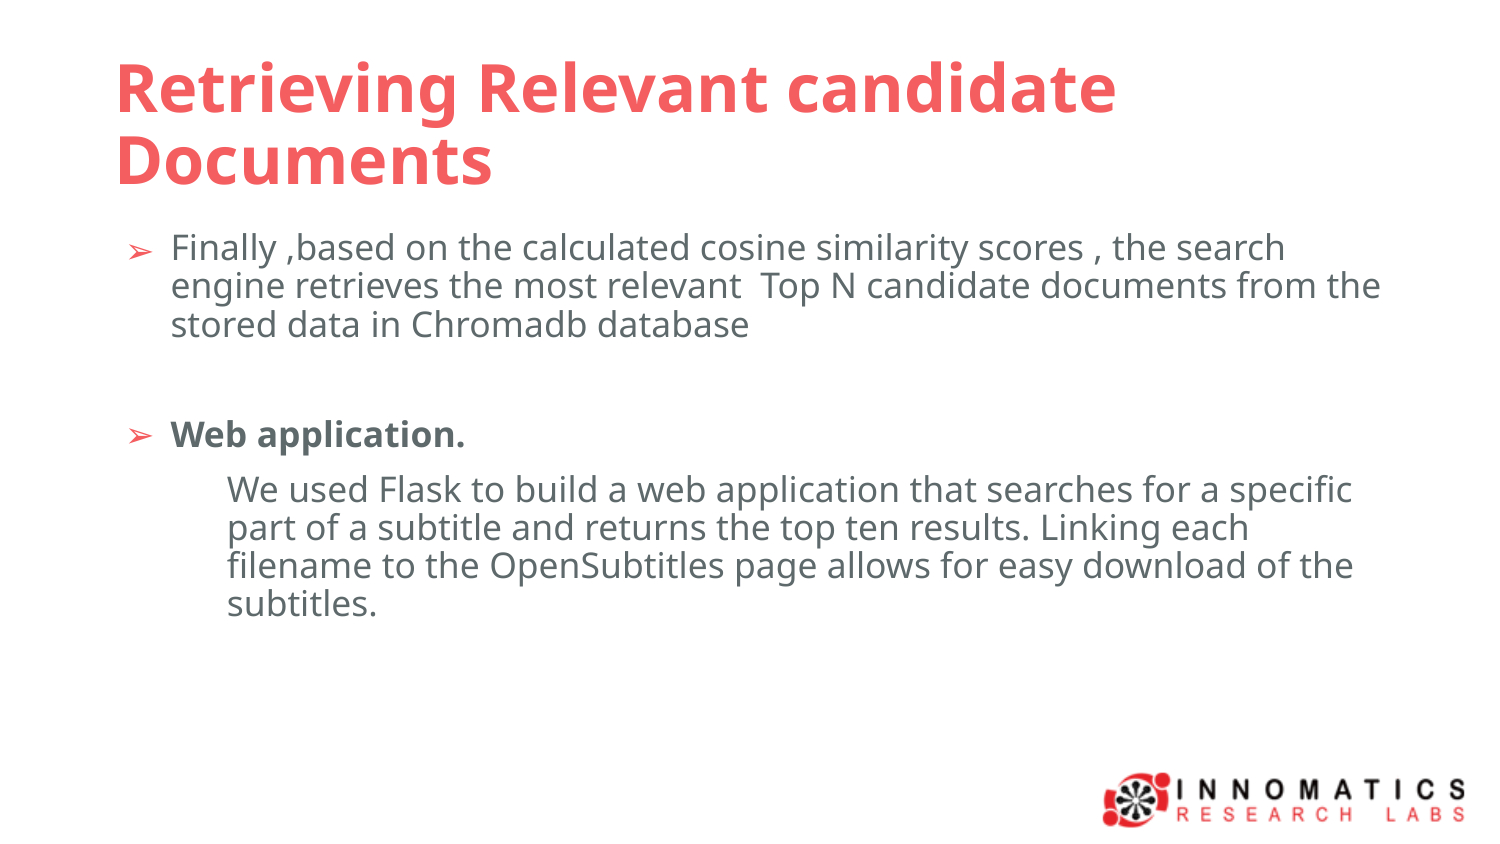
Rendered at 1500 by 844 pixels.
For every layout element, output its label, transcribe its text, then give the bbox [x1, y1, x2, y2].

title Retrieving Relevant candidate Documents [103, 44, 1397, 208]
list Finally ,based on the calculated cosine similarity scores , the search engine retrieves the most relevant Top N candidate documents from the stored data in Chromadb database Web application. We used Flask to build a web application that searches for a specific part of a subtitle and returns the top ten results. Linking each filename to the OpenSubtitles page allows for easy download of the subtitles. [103, 224, 1397, 760]
picture [1084, 760, 1482, 844]
